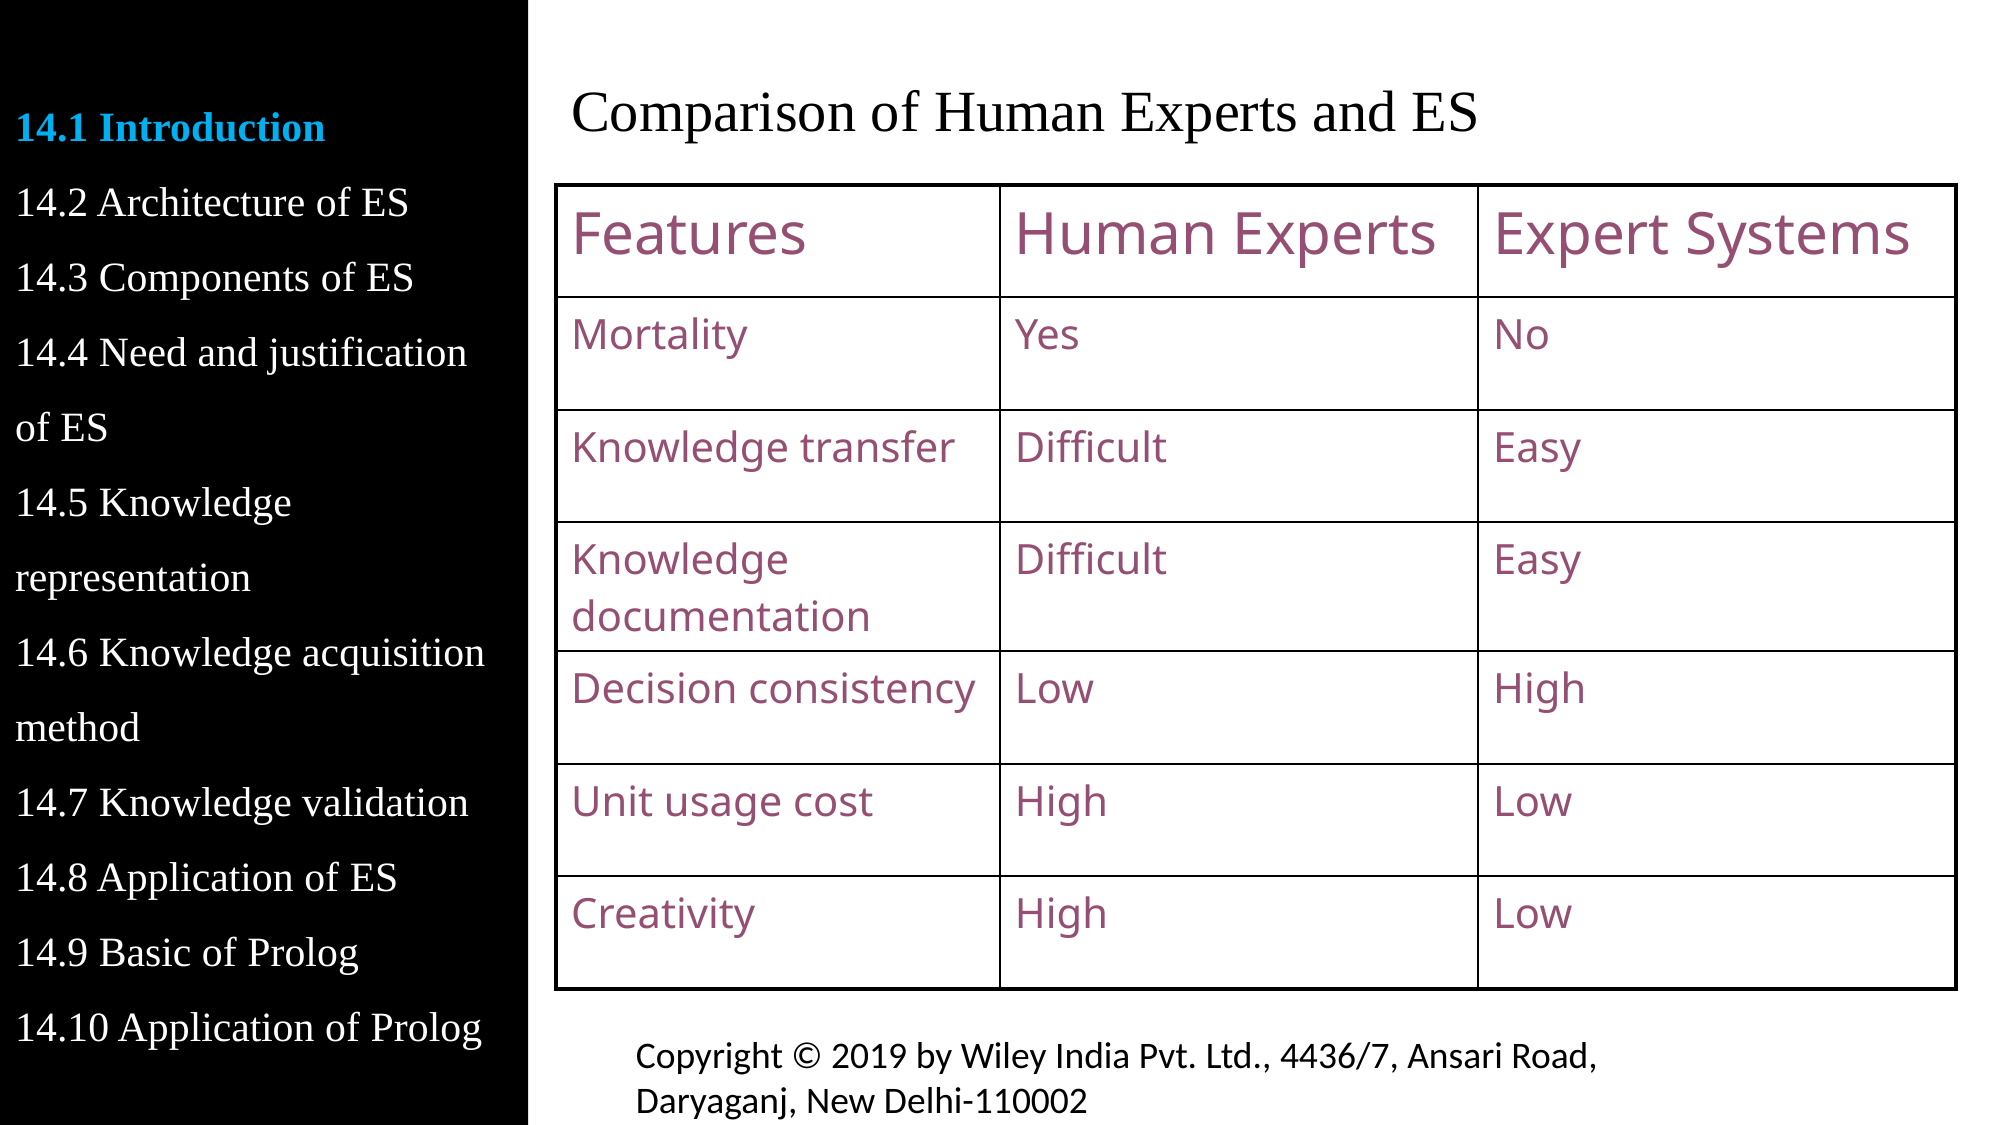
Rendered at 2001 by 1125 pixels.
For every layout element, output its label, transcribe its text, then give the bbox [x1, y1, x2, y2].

table_cell Mortality [558, 298, 999, 409]
table_cell Decision consistency [558, 652, 999, 763]
table_cell Knowledge documentation [558, 523, 999, 650]
table_cell Difficult [1001, 411, 1477, 521]
table_cell Unit usage cost [558, 765, 999, 875]
table_header Features [558, 187, 999, 296]
table_cell High [1001, 877, 1477, 987]
table_cell High [1001, 765, 1477, 875]
table_cell High [1479, 652, 1954, 763]
table_cell Easy [1479, 411, 1954, 521]
table_cell Low [1479, 765, 1954, 875]
table_cell Creativity [558, 877, 999, 987]
table_cell Knowledge transfer [558, 411, 999, 521]
text_box 14.1 Introduction 14.2 Architecture of ES 14.3 Components of ES 14.4 Need and justification of ES 14.5 Knowledge representation 14.6 Knowledge acquisition method 14.7 Knowledge validation 14.8 Application of ES 14.9 Basic of Prolog 14.10 Application of Prolog [0, 0, 529, 1125]
table_cell Low [1479, 877, 1954, 987]
table_header Human Experts [1001, 187, 1477, 296]
table_cell Low [1001, 652, 1477, 763]
table_cell No [1479, 298, 1954, 409]
text_box Copyright © 2019 by Wiley India Pvt. Ltd., 4436/7, Ansari Road, Daryaganj, New Delhi-110002 [621, 1023, 1622, 1125]
title Comparison of Human Experts and ES [556, 26, 2000, 198]
table_cell Easy [1479, 523, 1954, 650]
table_cell Yes [1001, 298, 1477, 409]
table_header Expert Systems [1479, 187, 1954, 296]
table_cell Difficult [1001, 523, 1477, 650]
